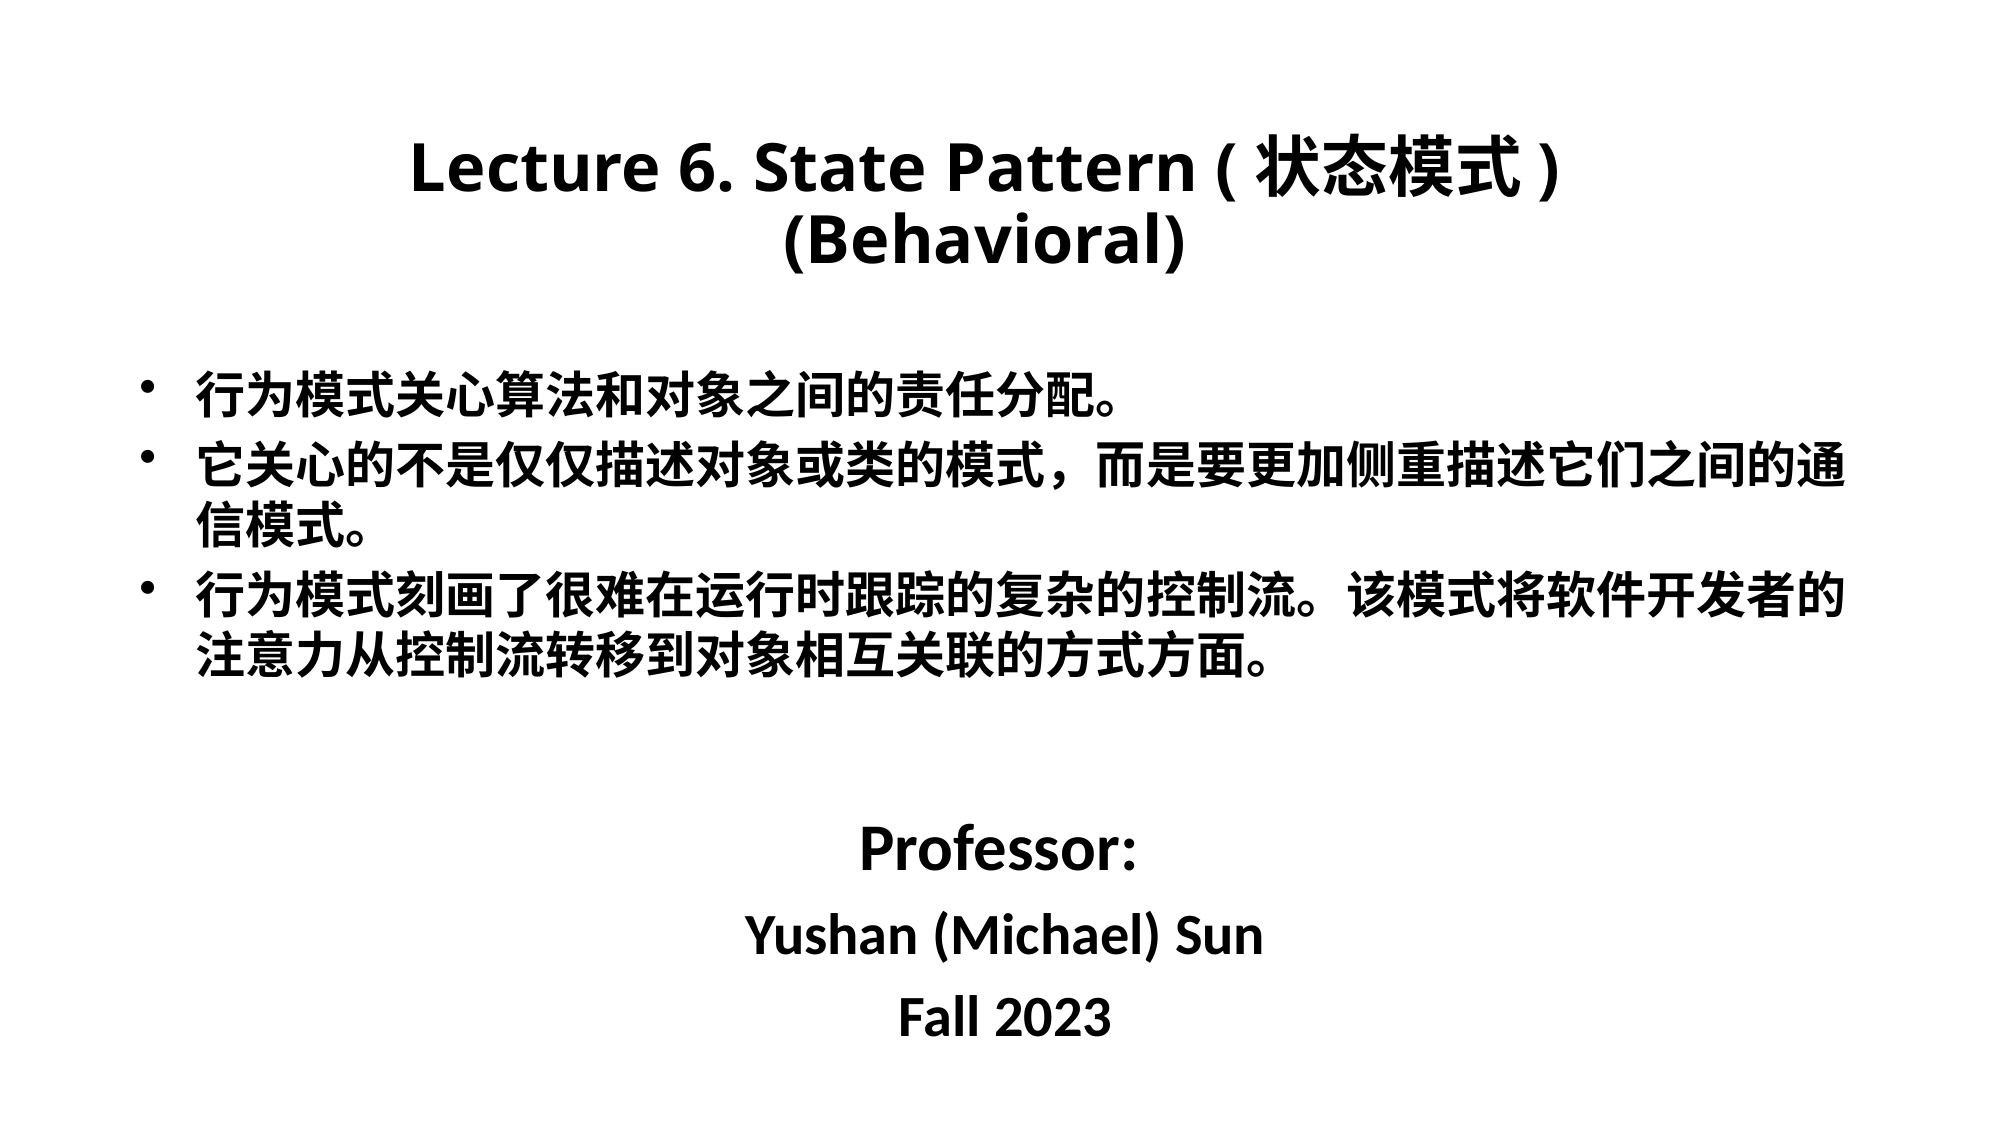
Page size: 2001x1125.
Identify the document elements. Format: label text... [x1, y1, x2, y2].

text_box Professor: Yushan (Michael) Sun Fall 2023 [538, 796, 1473, 1056]
text_box 行为模式关心算法和对象之间的责任分配。 它关心的不是仅仅描述对象或类的模式，而是要更加侧重描述它们之间的通信模式。 行为模式刻画了很难在运行时跟踪的复杂的控制流。该模式将软件开发者的注意力从控制流转移到对象相互关联的方式方面。 [124, 355, 1873, 770]
title Lecture 6. State Pattern (状态模式) (Behavioral) [199, 109, 1771, 286]
